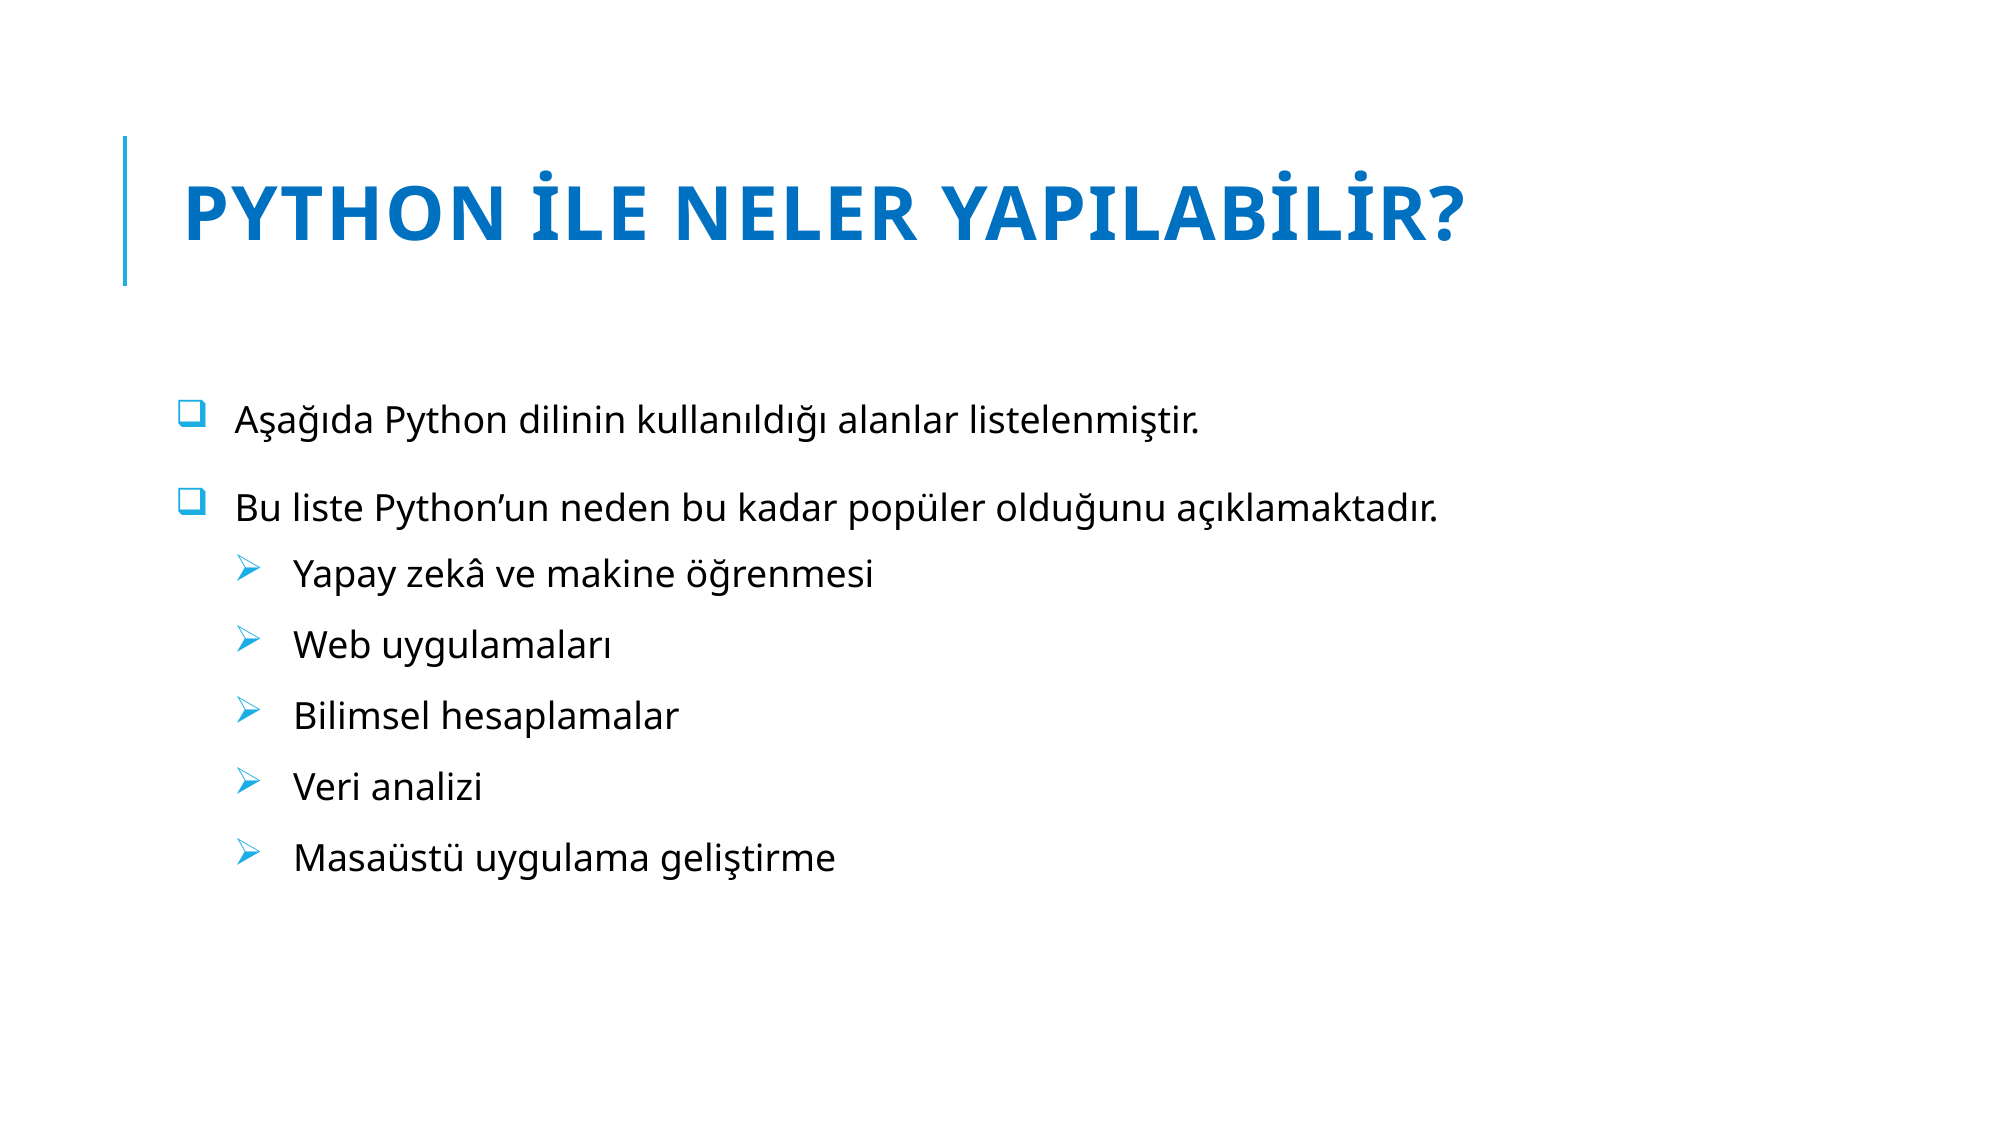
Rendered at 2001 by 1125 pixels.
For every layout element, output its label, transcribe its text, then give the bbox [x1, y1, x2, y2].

title Python ile Neler Yapılabilir? [168, 96, 1763, 342]
list Aşağıda Python dilinin kullanıldığı alanlar listelenmiştir. Bu liste Python’un neden bu kadar popüler olduğunu açıklamaktadır. Yapay zekâ ve makine öğrenmesi Web uygulamaları Bilimsel hesaplamalar Veri analizi Masaüstü uygulama geliştirme [168, 375, 1763, 1035]
